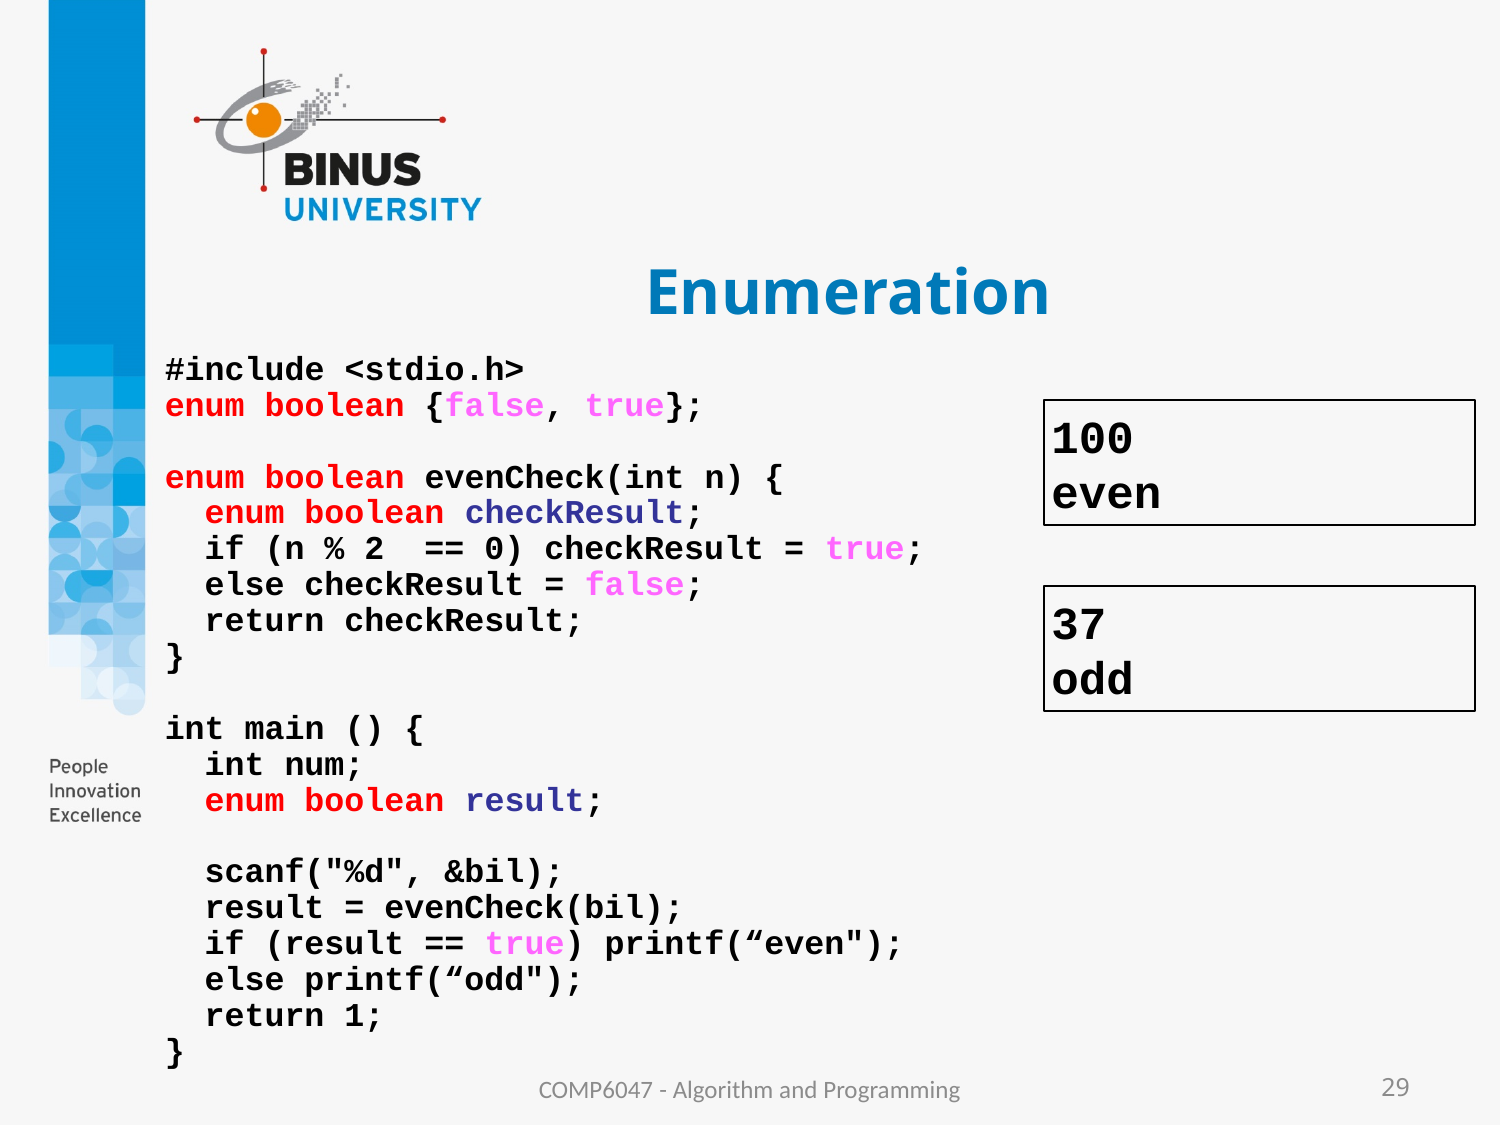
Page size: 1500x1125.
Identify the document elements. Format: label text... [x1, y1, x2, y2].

text_box 37 odd [1043, 585, 1475, 712]
title Enumeration [287, 224, 1409, 355]
footer COMP6047 - Algorithm and Programming [512, 1058, 988, 1119]
slide_number 29 [1074, 1058, 1425, 1119]
picture [0, 0, 1500, 845]
text_box 100 even [1043, 399, 1475, 526]
text_box #include <stdio.h> enum boolean {false, true}; enum boolean evenCheck(int n) { enum boolean checkResult; if (n % 2 == 0) checkResult = true; else checkResult = false; return checkResult; } int main () { int num; enum boolean result; scanf("%d", &bil); result = evenCheck(bil); if (result == true) printf(“even"); else printf(“odd"); return 1; } [149, 343, 1166, 1078]
